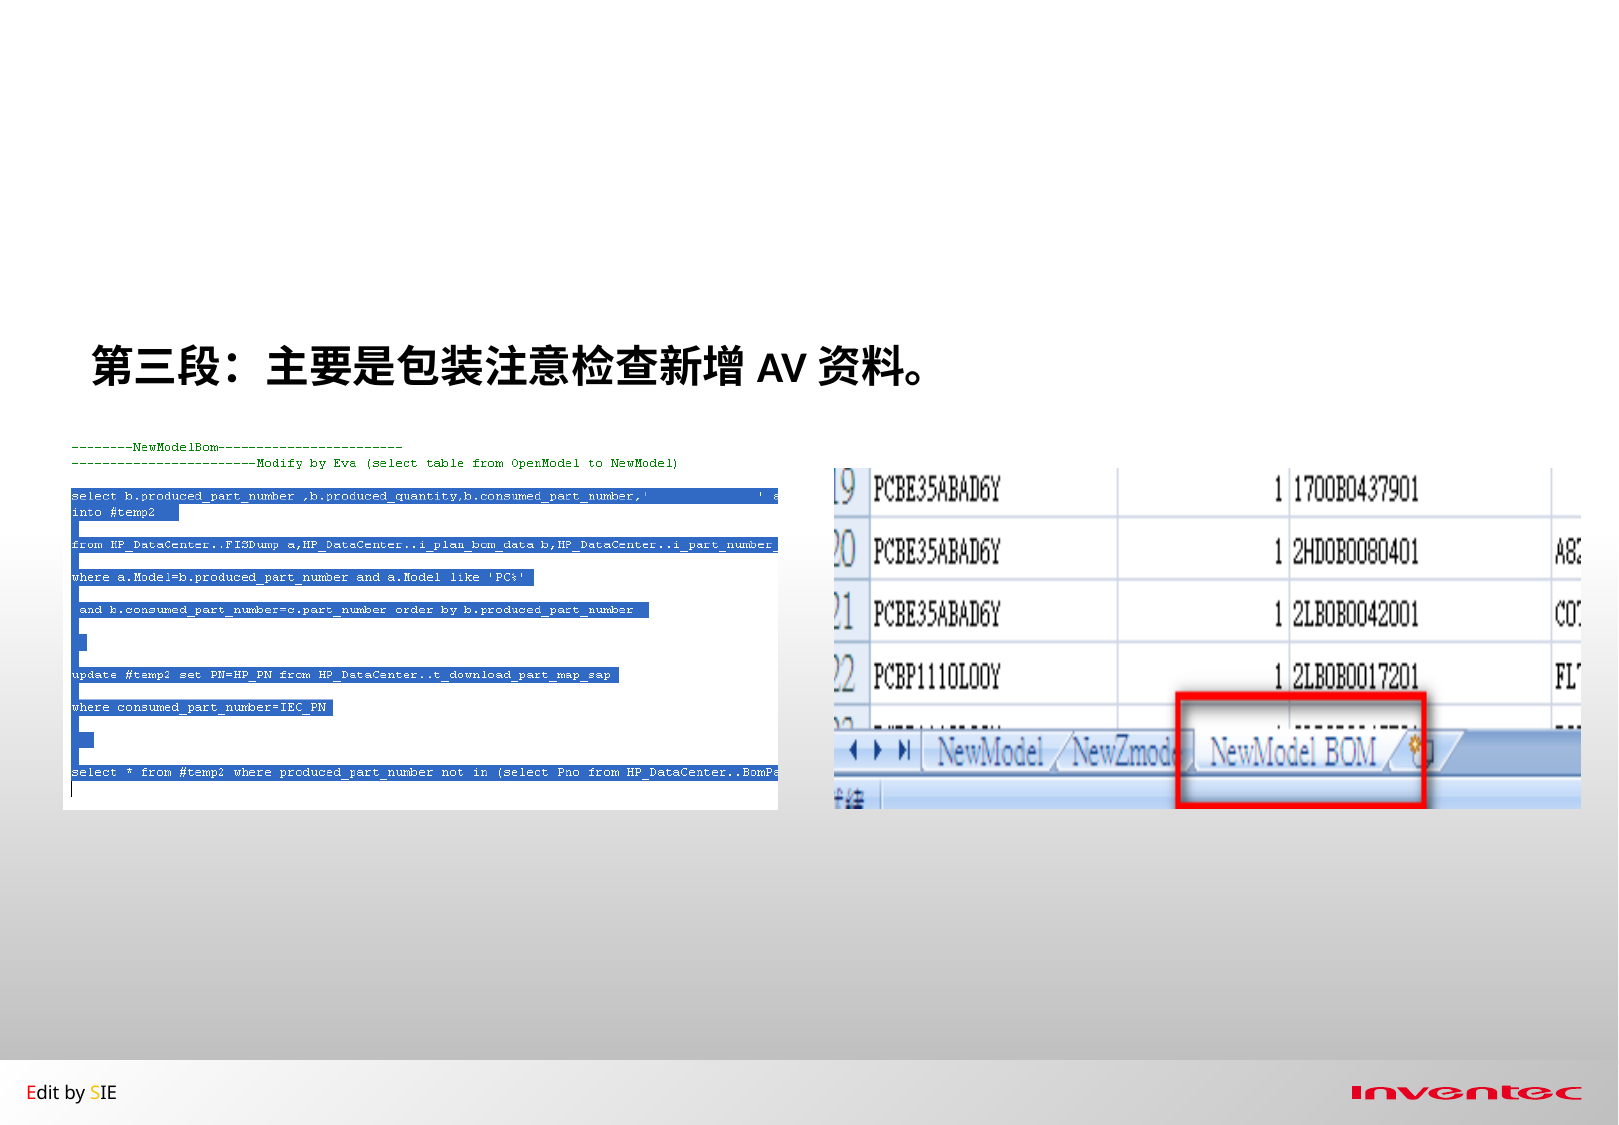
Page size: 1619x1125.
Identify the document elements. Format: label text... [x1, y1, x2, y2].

title 第三段：主要是包装注意检查新增AV资料。 [76, 266, 1534, 399]
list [834, 468, 1581, 809]
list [62, 433, 779, 810]
